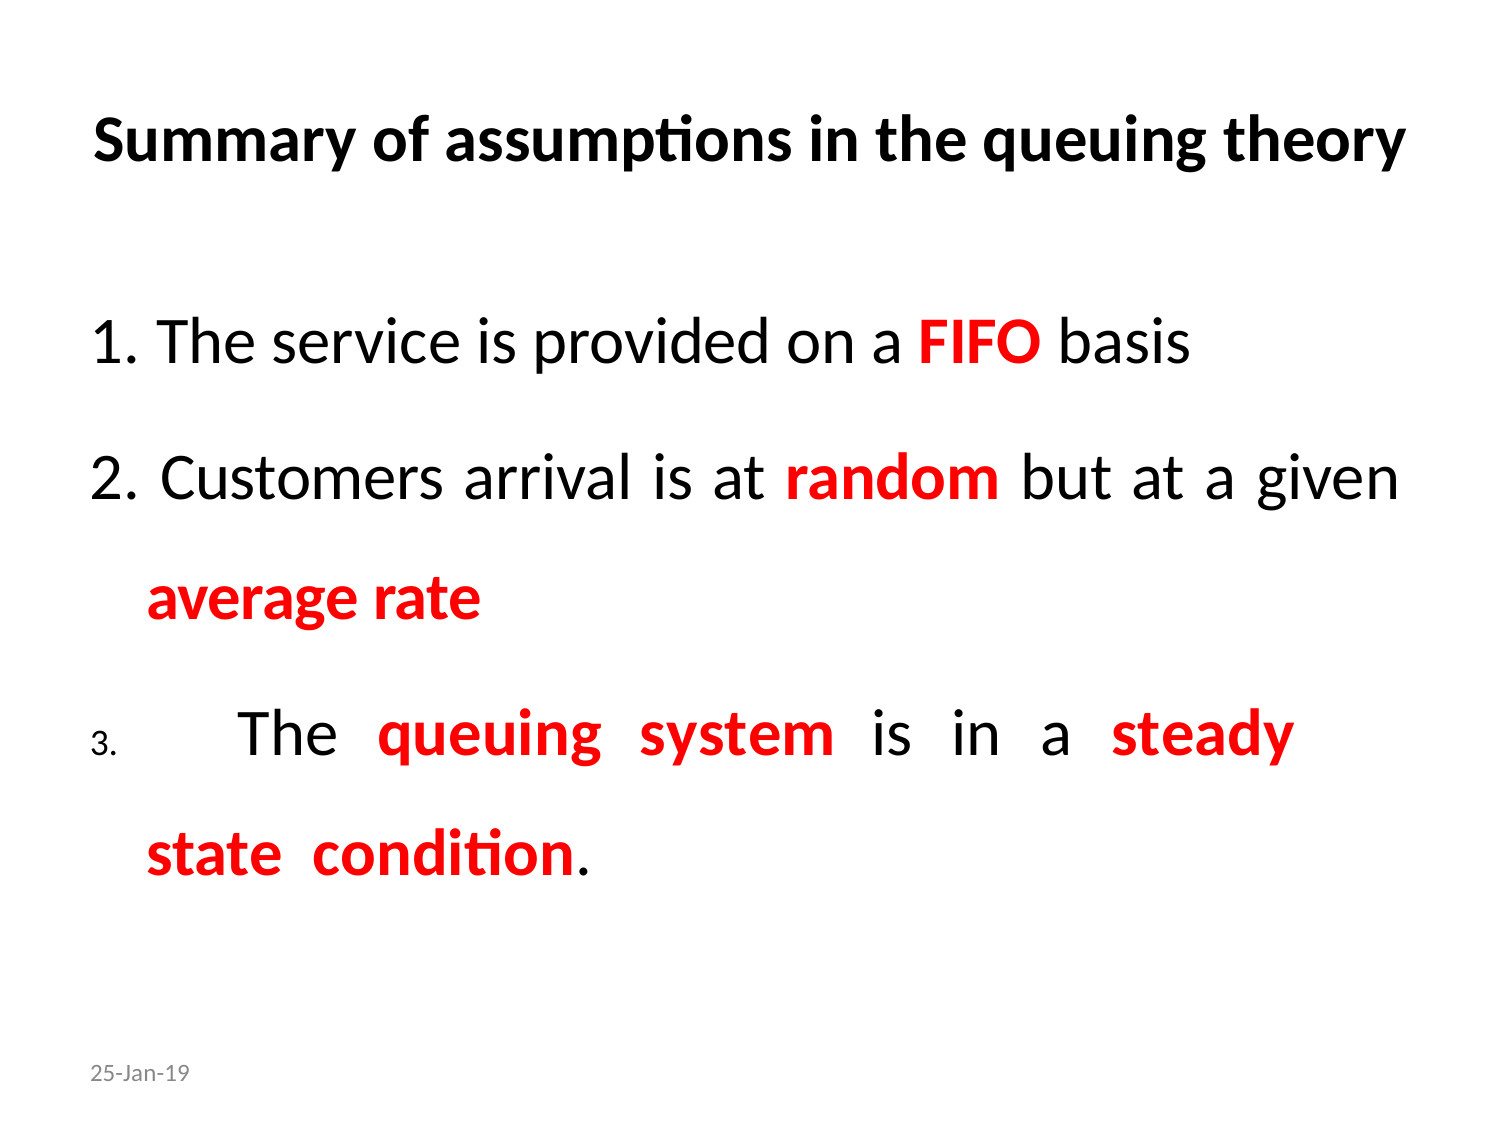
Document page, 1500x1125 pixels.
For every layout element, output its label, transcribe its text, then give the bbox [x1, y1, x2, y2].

footer 25-Jan-19 [87, 1060, 192, 1125]
text_box Summary of assumptions in the queuing theory The service is provided on a FIFO basis Customers arrival is at random but at a given average rate The queuing system is in a steady state condition. [87, 92, 1413, 889]
